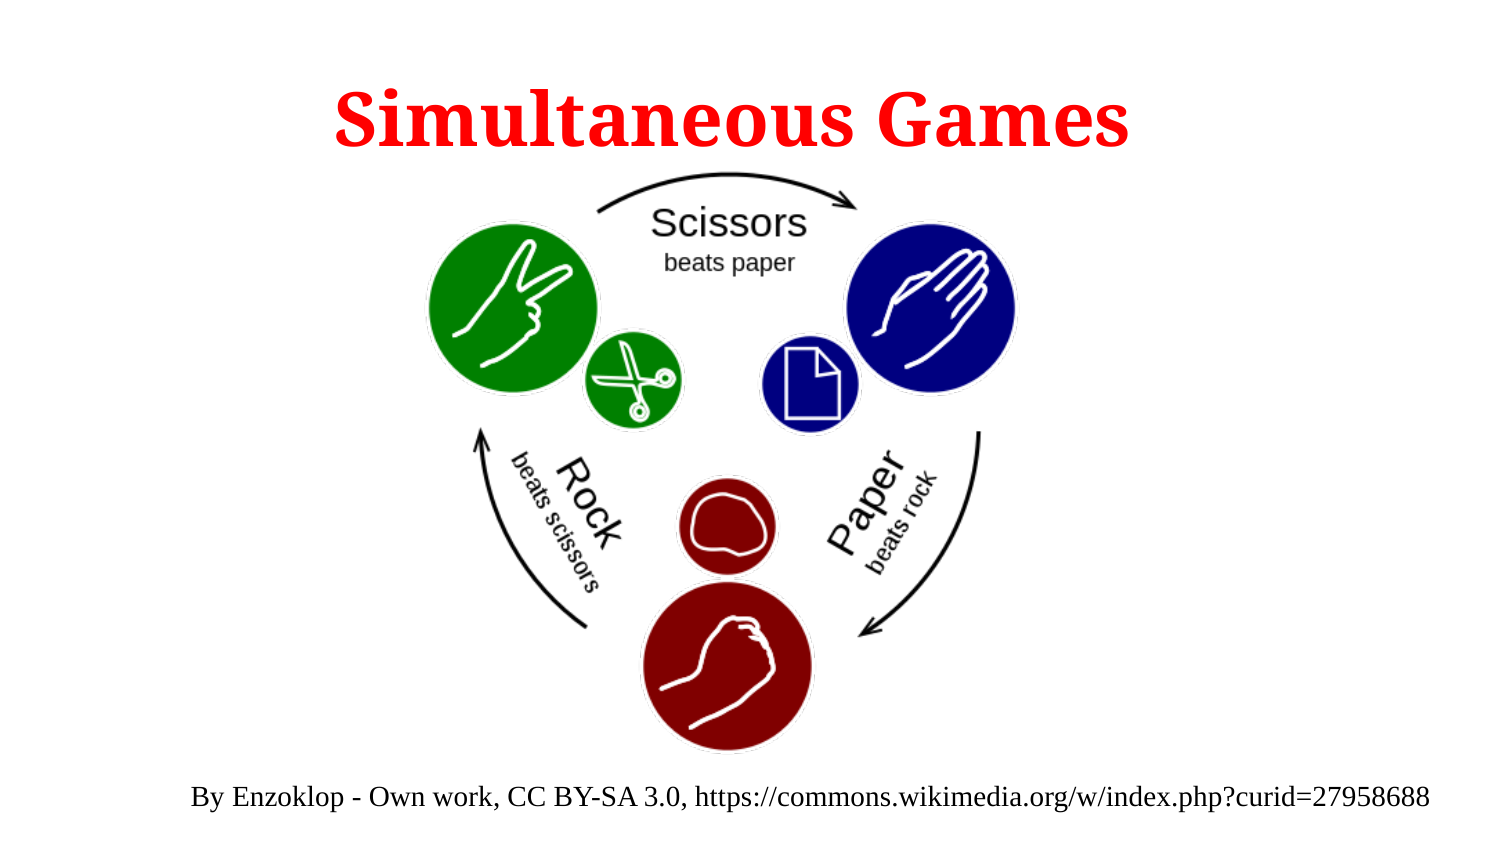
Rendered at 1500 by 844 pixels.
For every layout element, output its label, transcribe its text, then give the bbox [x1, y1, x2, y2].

title Simultaneous Games [41, 64, 1425, 180]
text_box By Enzoklop - Own work, CC BY-SA 3.0, https://commons.wikimedia.org/w/index.php?curid=27958688 [175, 769, 1447, 820]
picture [400, 162, 1036, 770]
